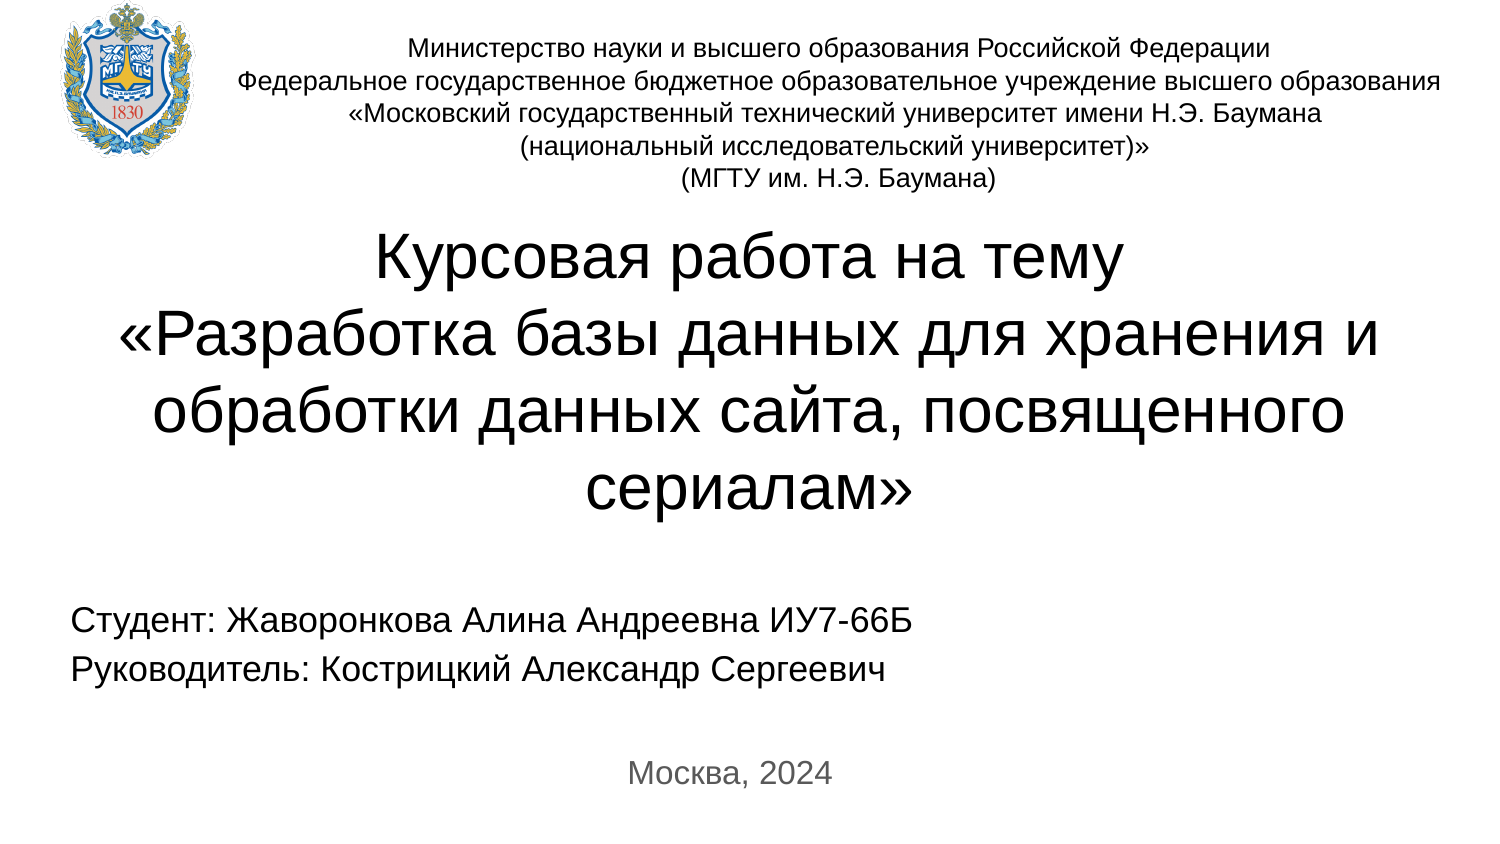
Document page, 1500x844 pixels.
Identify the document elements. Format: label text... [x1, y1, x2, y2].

text_box Министерство науки и высшего образования Российской Федерации Федеральное государственное бюджетное образовательное учреждение высшего образования «Московский государственный технический университет имени Н.Э. Баумана (национальный исследовательский университет)» (МГТУ им. Н.Э. Баумана) [195, 15, 1482, 193]
title Курсовая работа на тему «Разработка базы данных для хранения и обработки данных сайта, посвященного сериалам» [56, 204, 1443, 538]
text_box Москва, 2024 [612, 735, 888, 804]
subtitle Студент: Жаворонкова Алина Андреевна ИУ7-66Б Руководитель: Кострицкий Александр Сергеевич [55, 574, 1442, 699]
picture [55, 0, 207, 167]
